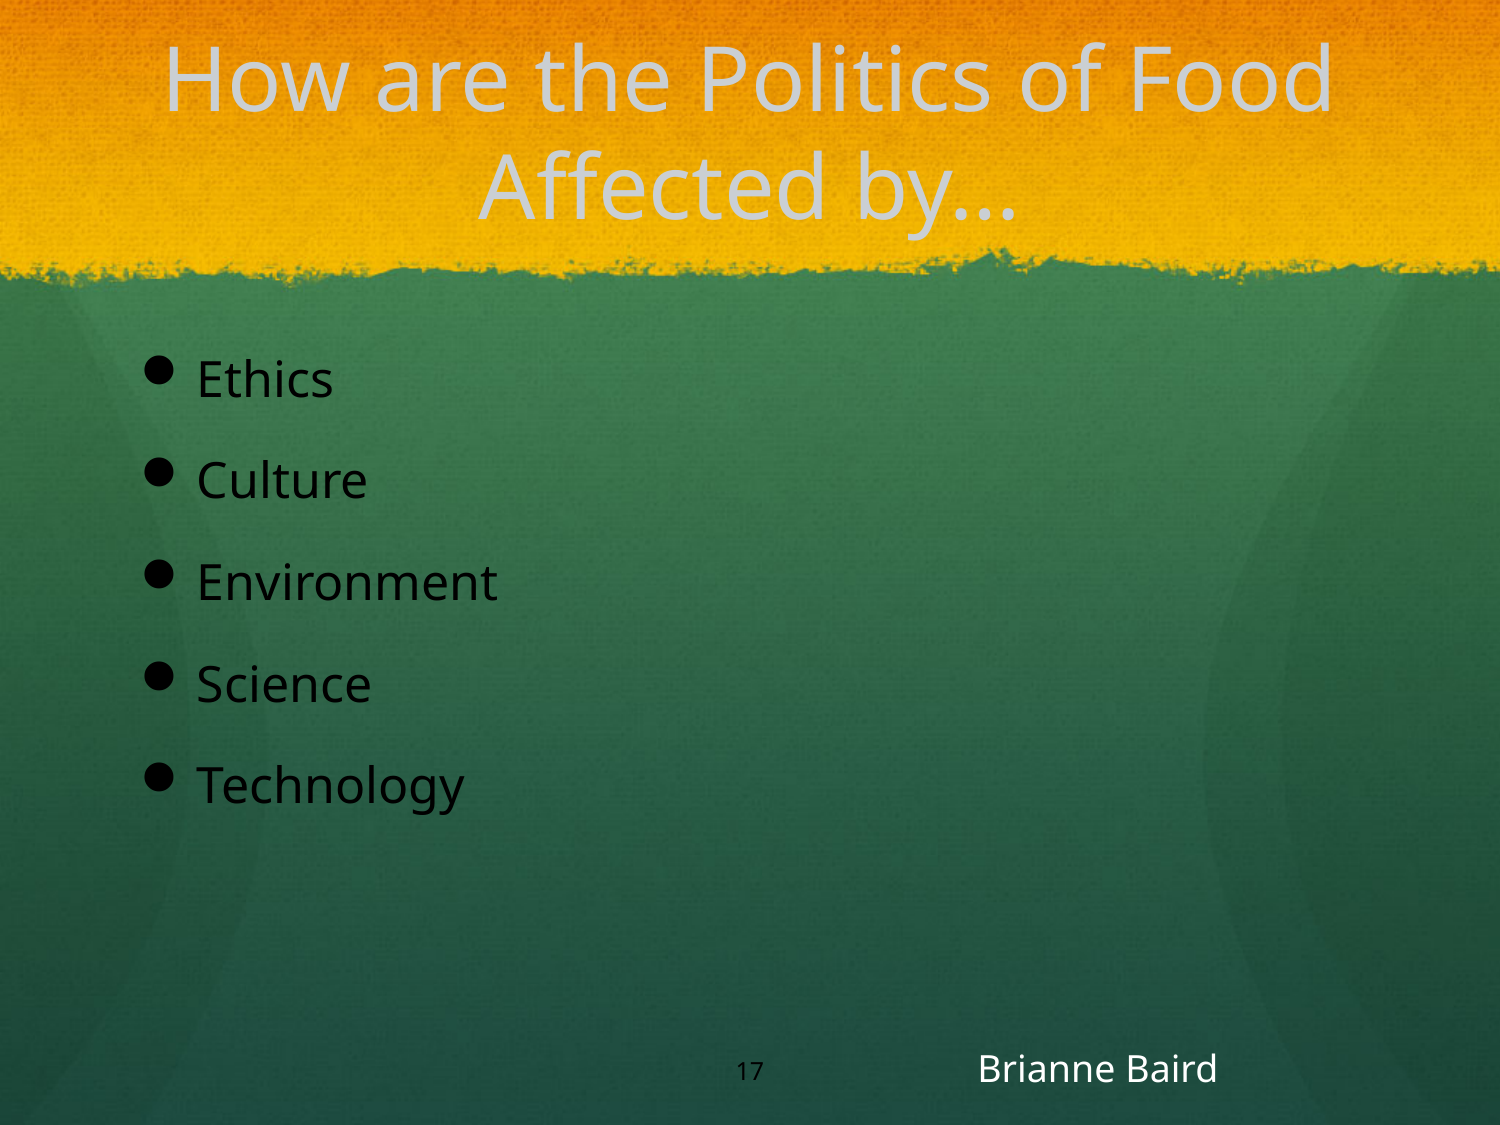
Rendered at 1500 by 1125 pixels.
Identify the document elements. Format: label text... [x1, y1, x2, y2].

picture [0, 0, 1500, 1125]
slide_number 17 [706, 1042, 794, 1103]
title How are the Politics of Food Affected by… [125, 13, 1375, 246]
text_box Brianne Baird [962, 1037, 1450, 1098]
list Ethics Culture Environment Science Technology [125, 339, 1375, 1026]
